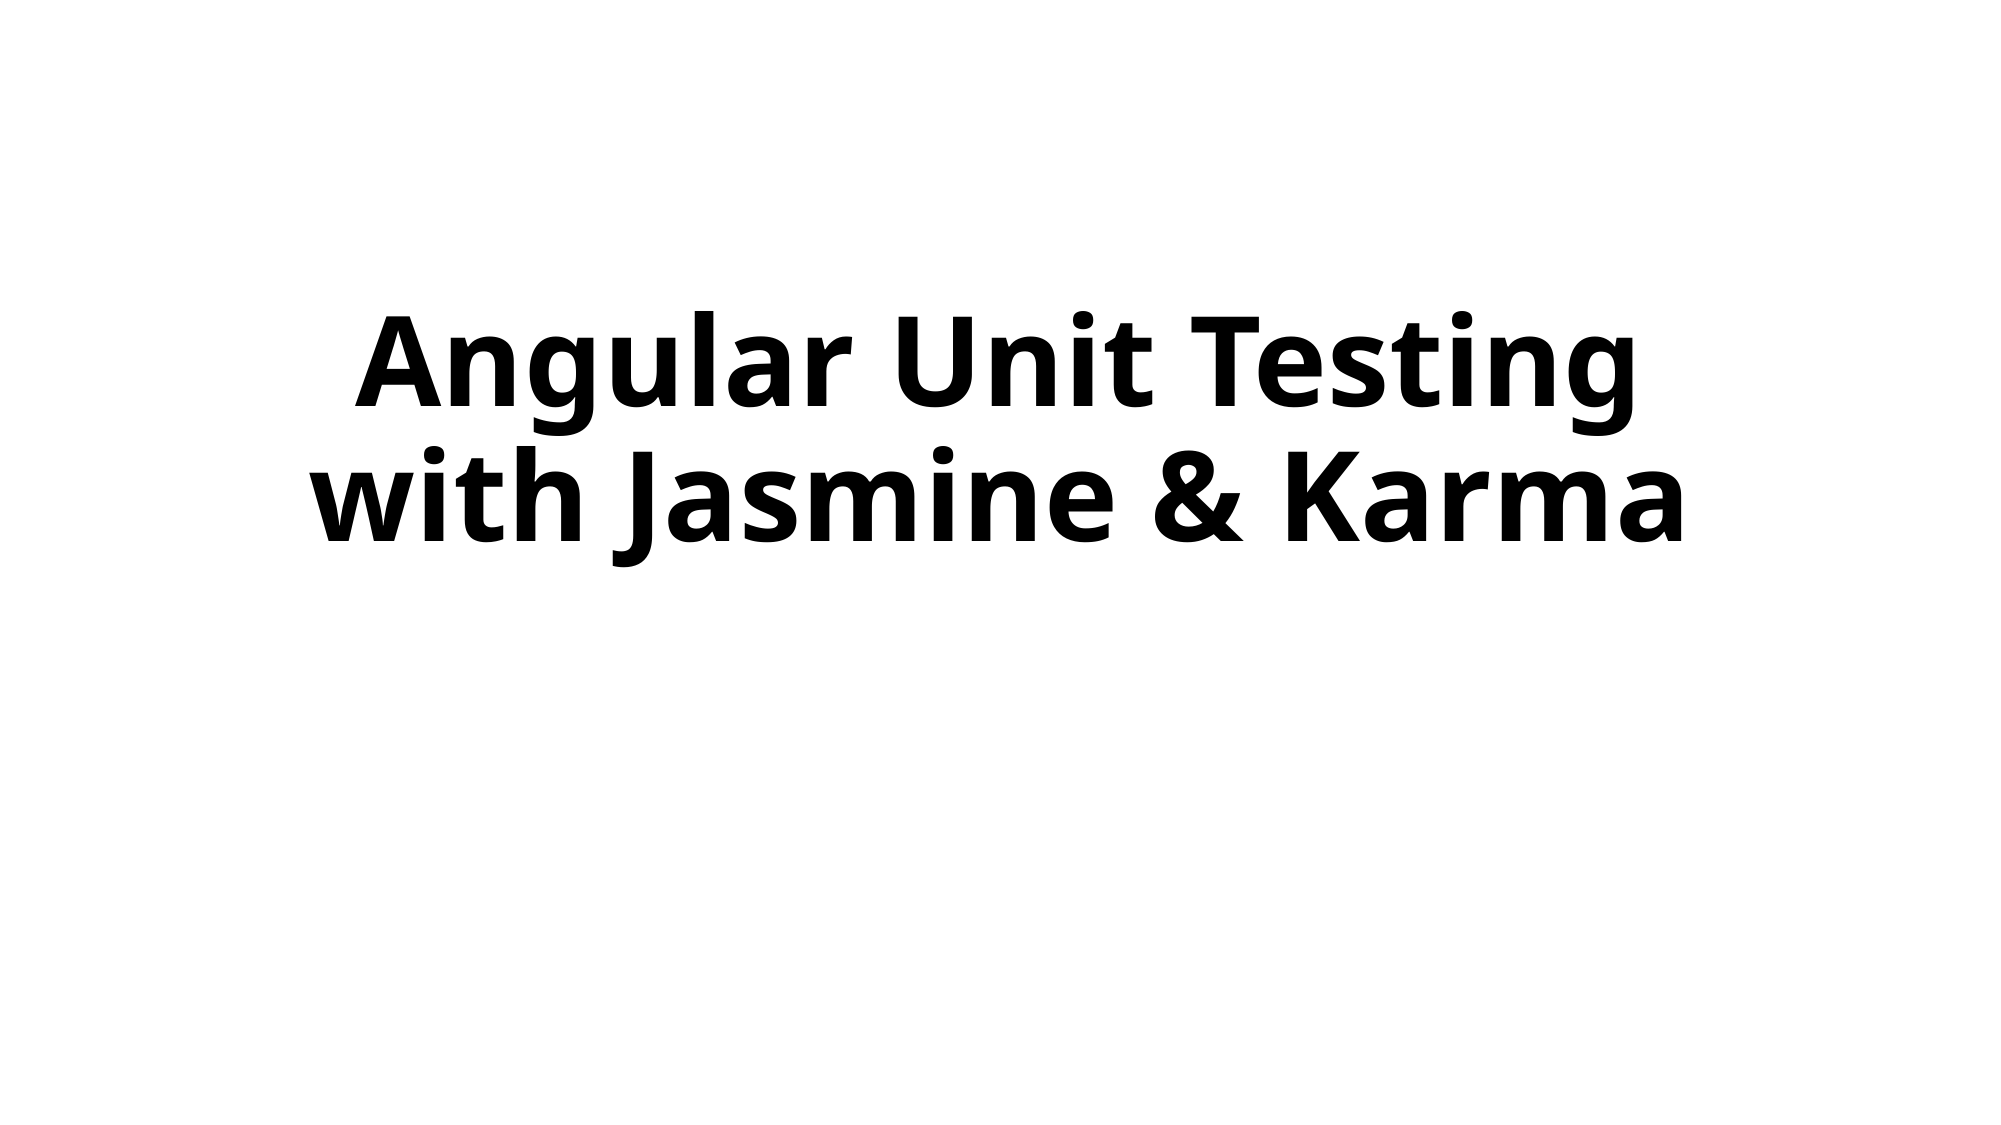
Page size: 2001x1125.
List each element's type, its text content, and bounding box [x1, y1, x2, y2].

title Angular Unit Testing with Jasmine & Karma [249, 184, 1750, 576]
